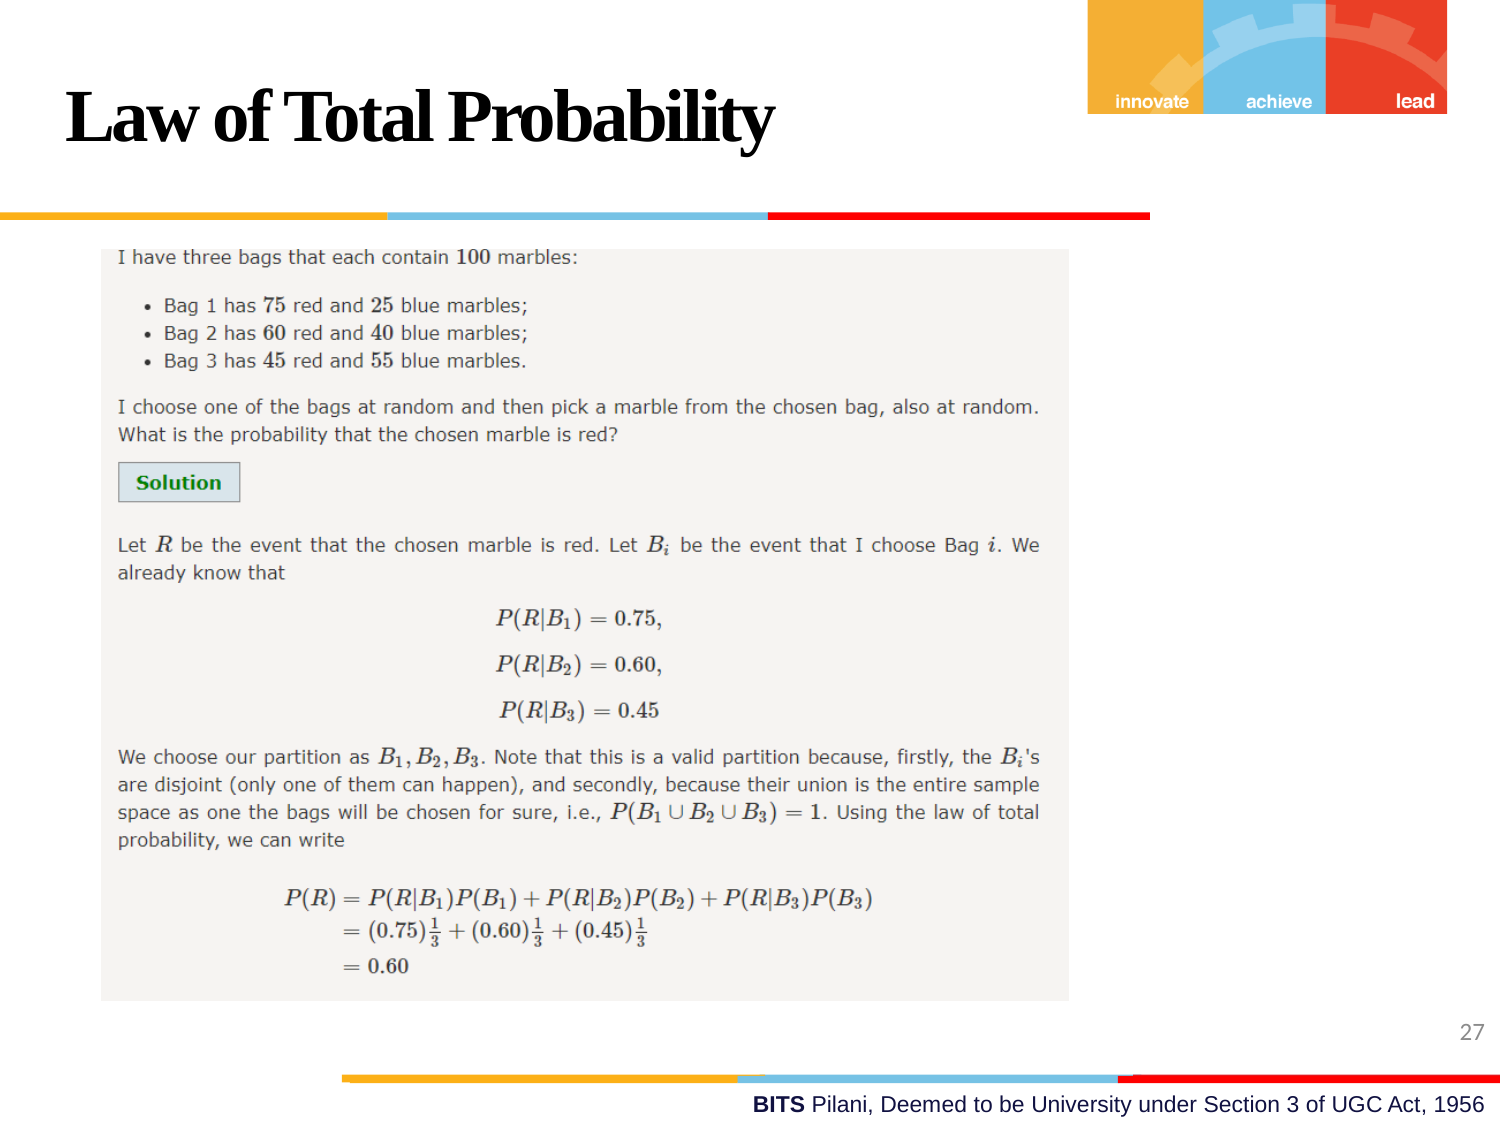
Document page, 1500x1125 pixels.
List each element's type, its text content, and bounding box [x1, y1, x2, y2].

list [101, 249, 1069, 1001]
picture [1087, 0, 1448, 114]
list Law of Total Probability [50, 24, 1088, 213]
slide_number 27 [1149, 1000, 1500, 1061]
